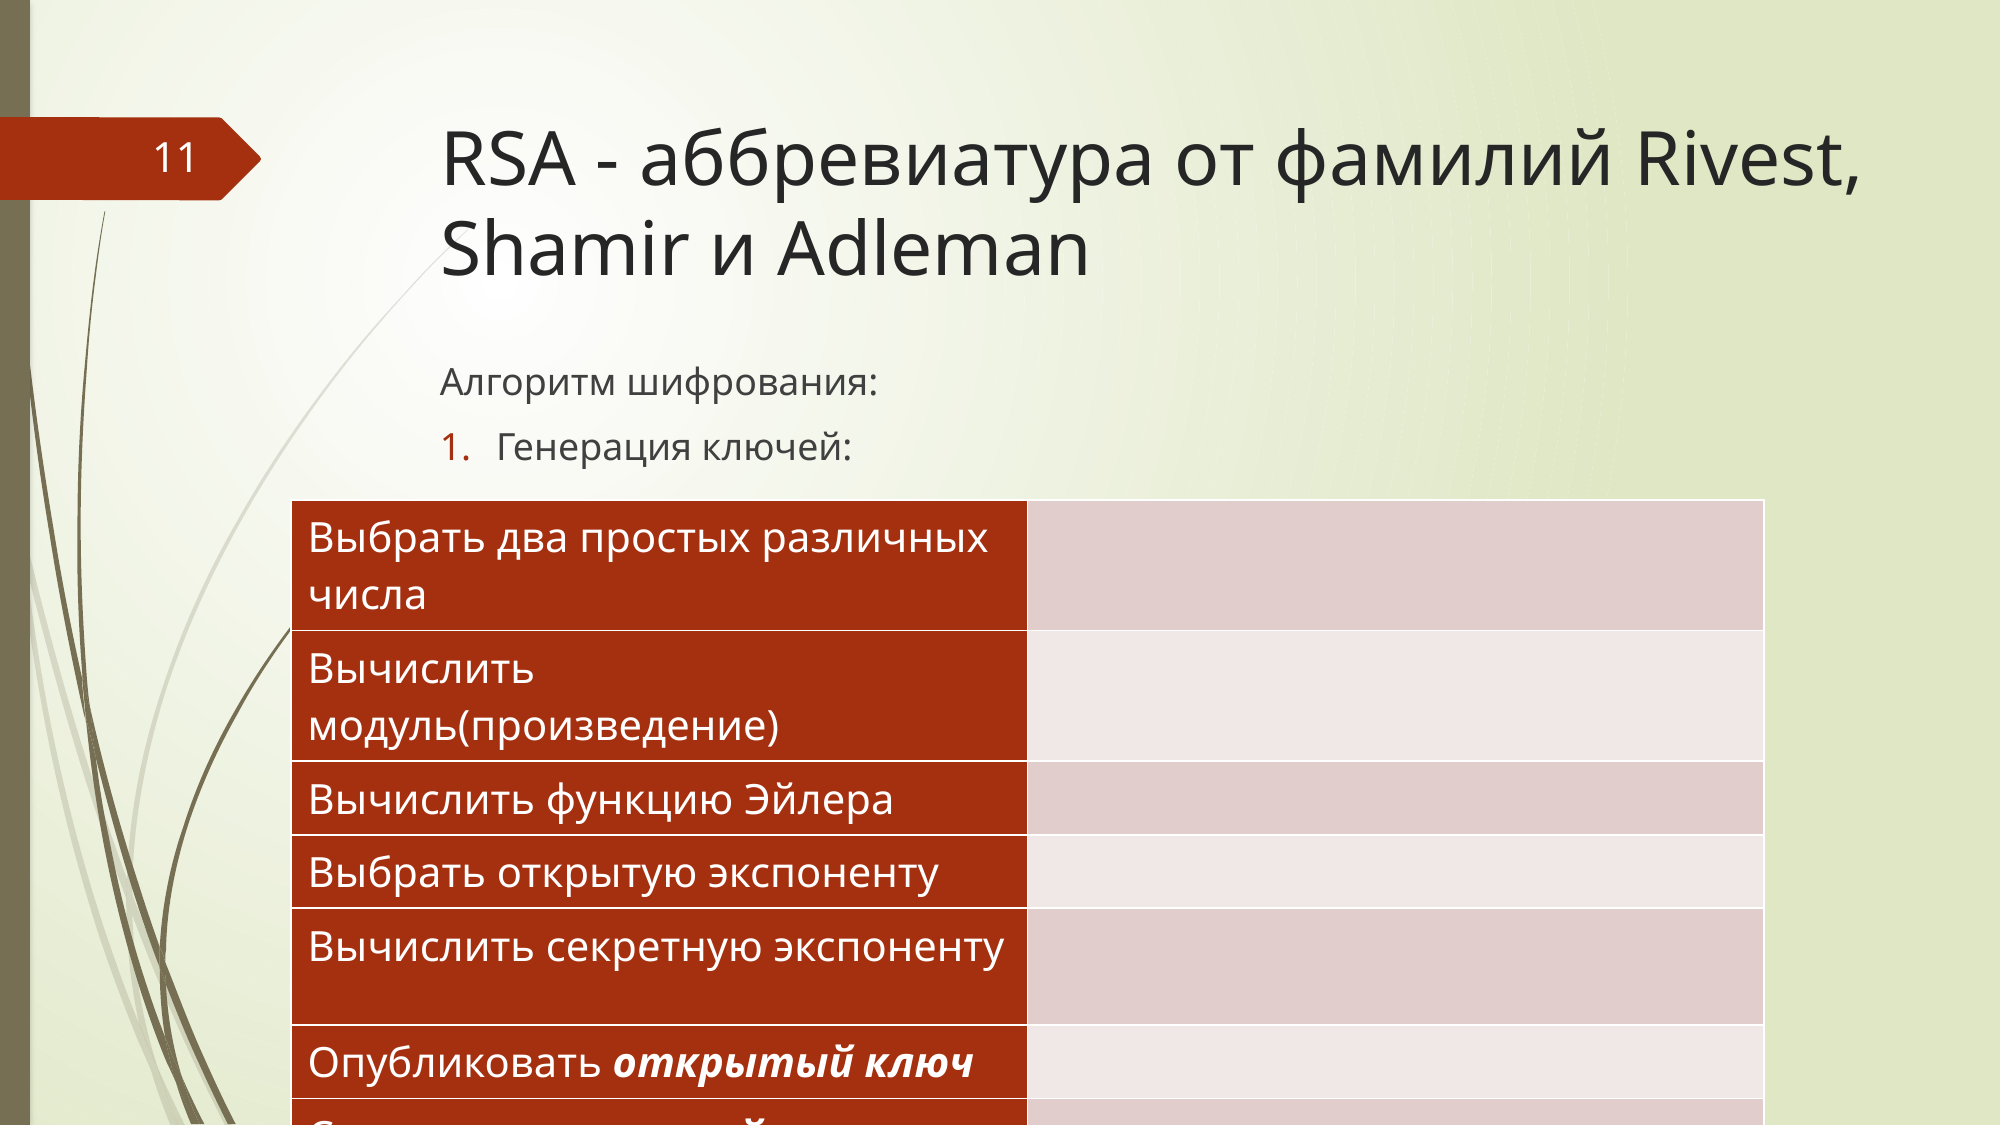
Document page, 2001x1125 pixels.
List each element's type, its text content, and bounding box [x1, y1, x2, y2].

list Алгоритм шифрования: Генерация ключей: [424, 350, 1888, 970]
title RSA - аббревиатура от фамилий Rivest, Shamir и Adleman [425, 102, 1888, 313]
slide_number 11 [87, 129, 216, 190]
